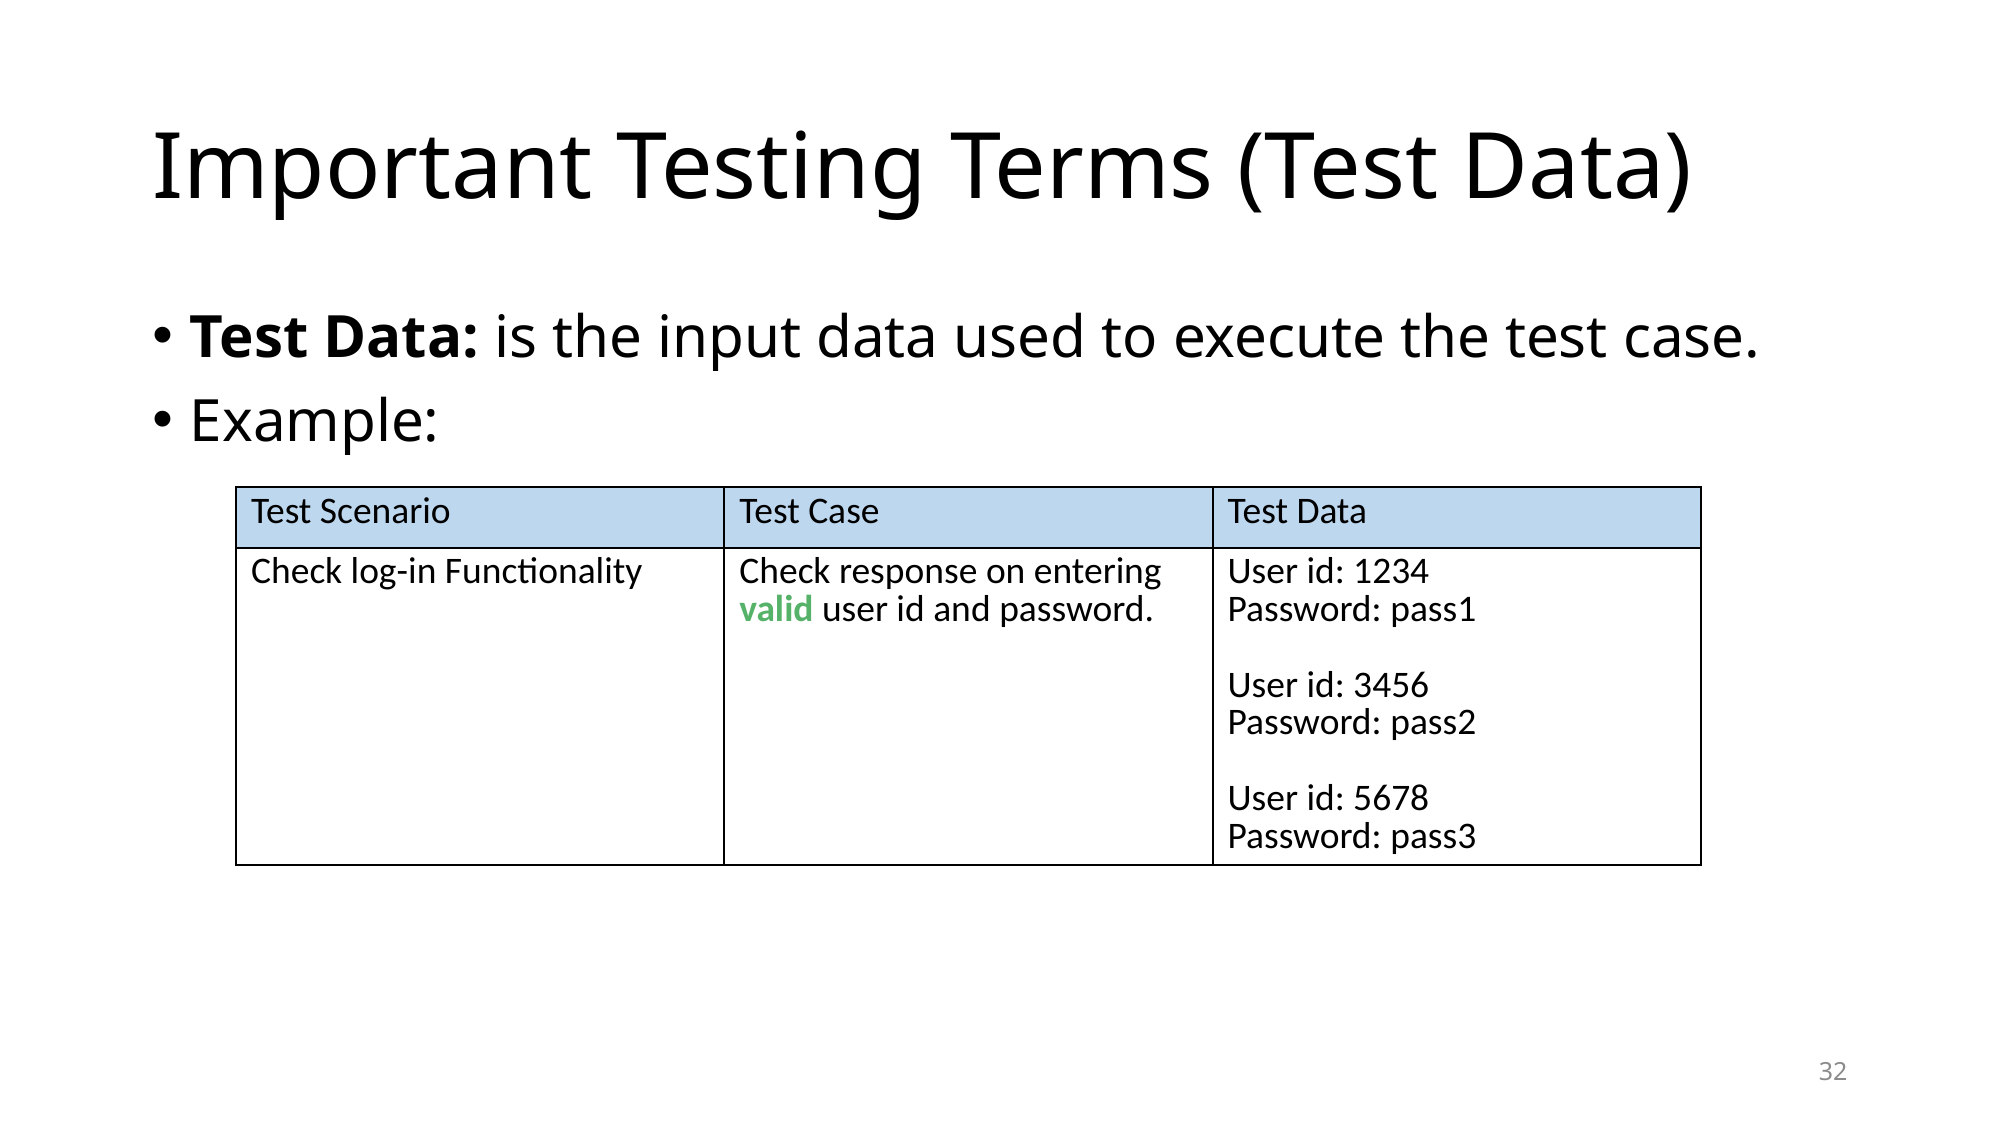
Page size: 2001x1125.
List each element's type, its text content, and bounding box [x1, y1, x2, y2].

table_header Test Data [1214, 488, 1700, 547]
slide_number 32 [1412, 1042, 1863, 1103]
table_cell Check log-in Functionality [237, 549, 723, 864]
title Important Testing Terms (Test Data) [137, 59, 1863, 278]
table_header Test Scenario [237, 488, 723, 547]
table_header Test Case [725, 488, 1212, 547]
table_cell Check response on entering valid user id and password. [725, 549, 1212, 864]
list Test Data: is the input data used to execute the test case. Example: [137, 299, 1863, 1014]
table_cell User id: 1234 Password: pass1 User id: 3456 Password: pass2 User id: 5678 Password: pass3 [1214, 549, 1700, 864]
